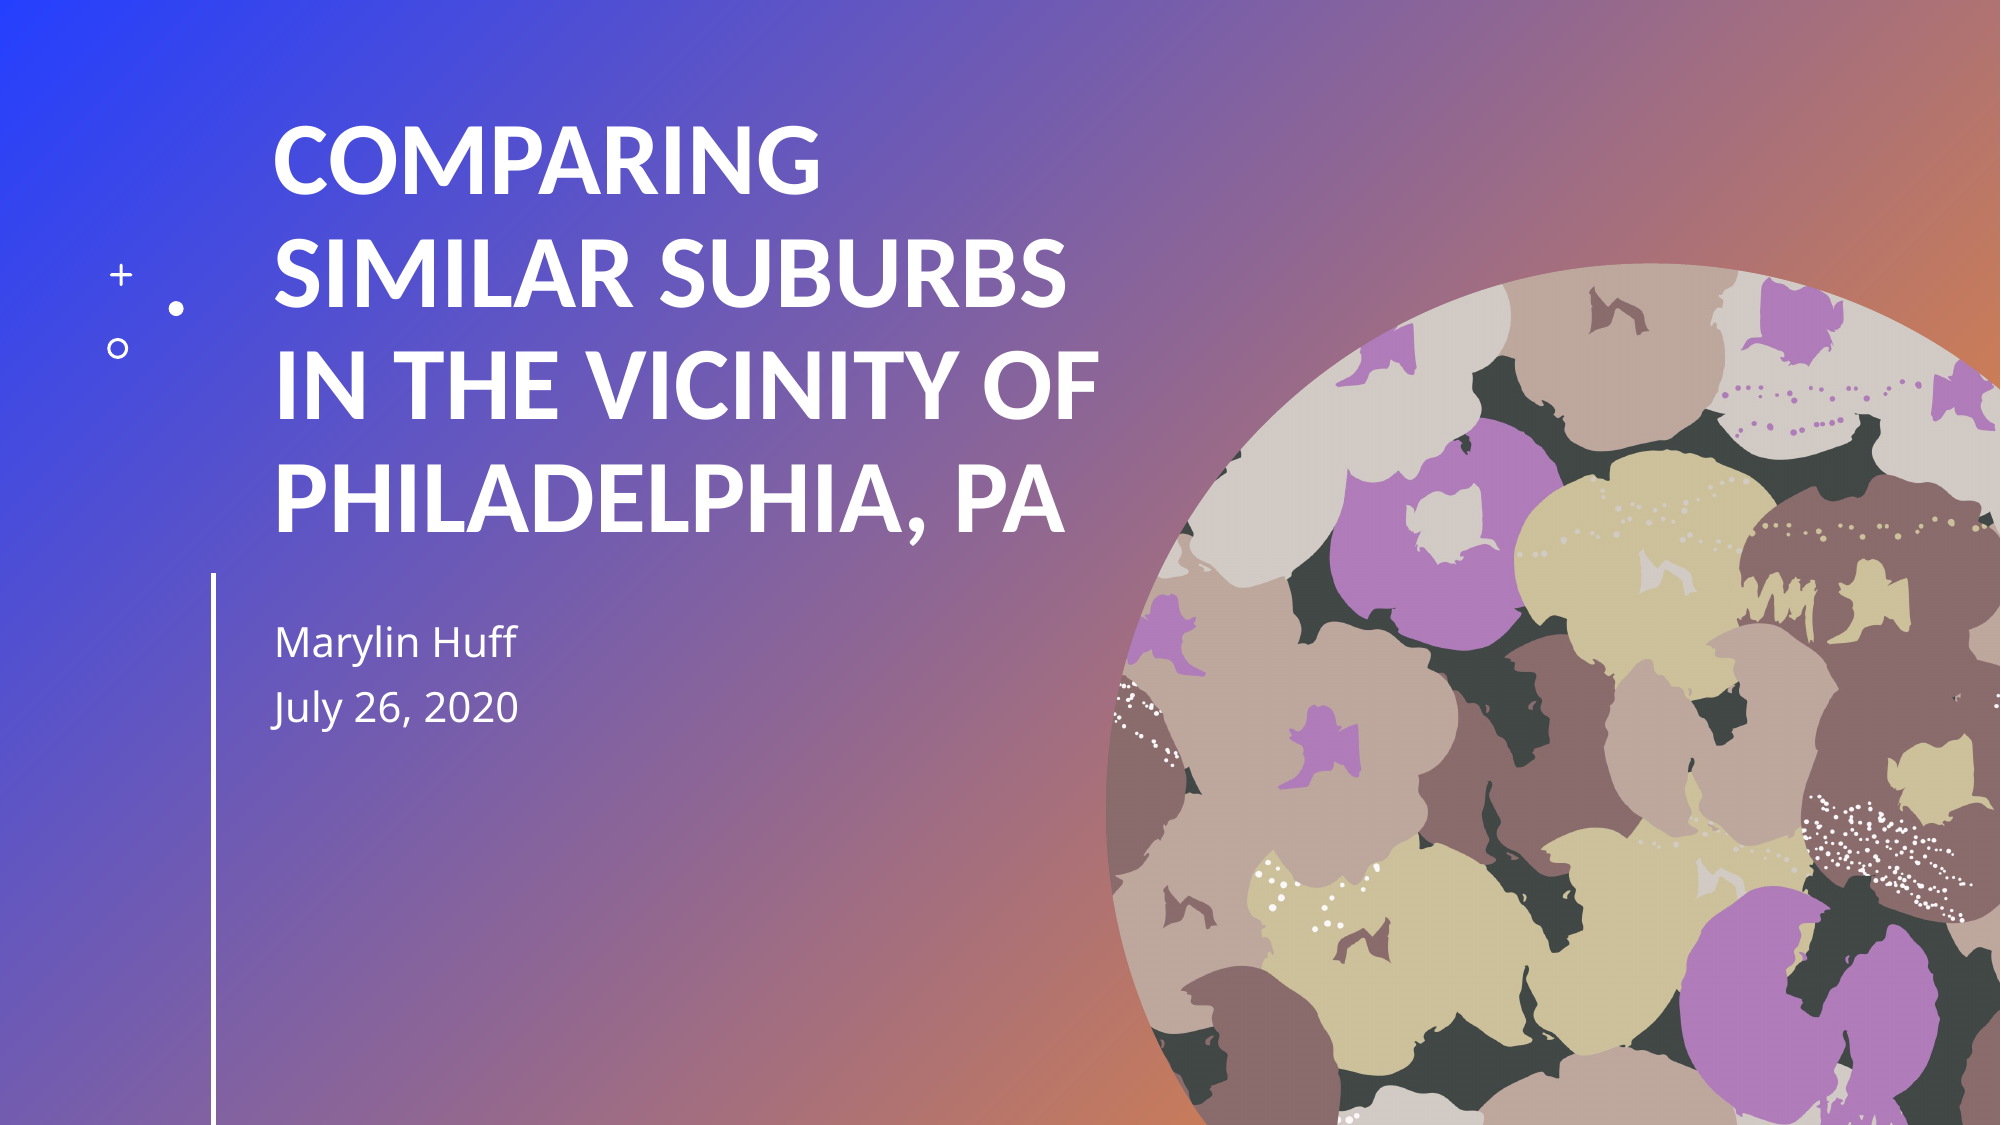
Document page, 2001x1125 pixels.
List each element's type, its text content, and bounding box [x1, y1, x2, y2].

subtitle Marylin Huff July 26, 2020 [258, 613, 1000, 810]
text_box [168, 301, 184, 317]
text_box [0, 0, 2000, 1125]
text_box [109, 263, 133, 287]
text_box [107, 337, 129, 359]
title Comparing Similar Suburbs in the Vicinity of Philadelphia, PA [258, 96, 1130, 563]
picture [1105, 263, 2000, 1125]
